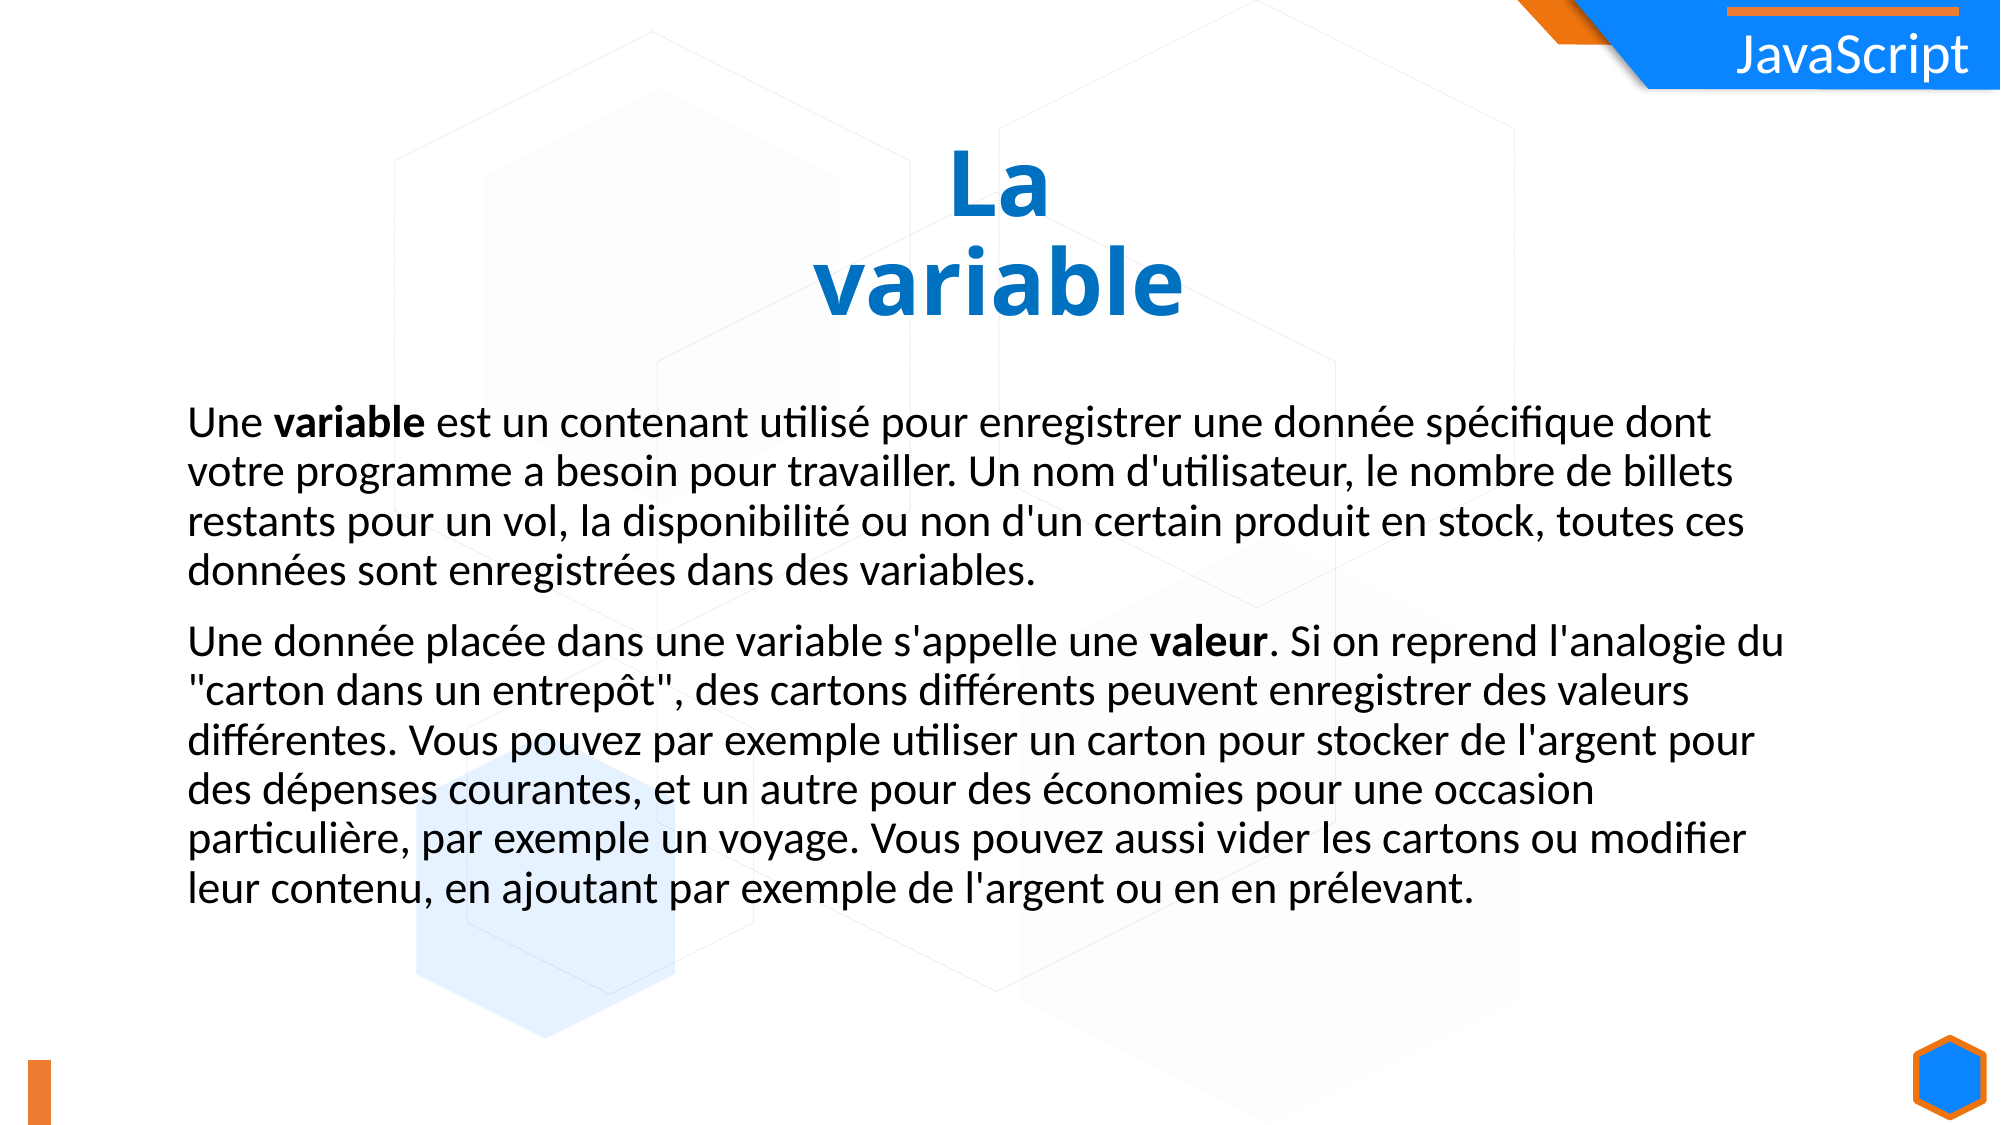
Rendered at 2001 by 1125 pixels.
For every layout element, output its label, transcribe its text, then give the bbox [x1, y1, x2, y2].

title La variable [763, 169, 1237, 304]
list Une variable est un contenant utilisé pour enregistrer une donnée spécifique dont votre programme a besoin pour travailler. Un nom d'utilisateur, le nombre de billets restants pour un vol, la disponibilité ou non d'un certain produit en stock, toutes ces données sont enregistrées dans des variables. Une donnée placée dans une variable s'appelle une valeur. Si on reprend l'analogie du "carton dans un entrepôt", des cartons différents peuvent enregistrer des valeurs différentes. Vous pouvez par exemple utiliser un carton pour stocker de l'argent pour des dépenses courantes, et un autre pour des économies pour une occasion particulière, par exemple un voyage. Vous pouvez aussi vider les cartons ou modifier leur contenu, en ajoutant par exemple de l'argent ou en en prélevant. [172, 390, 1830, 935]
